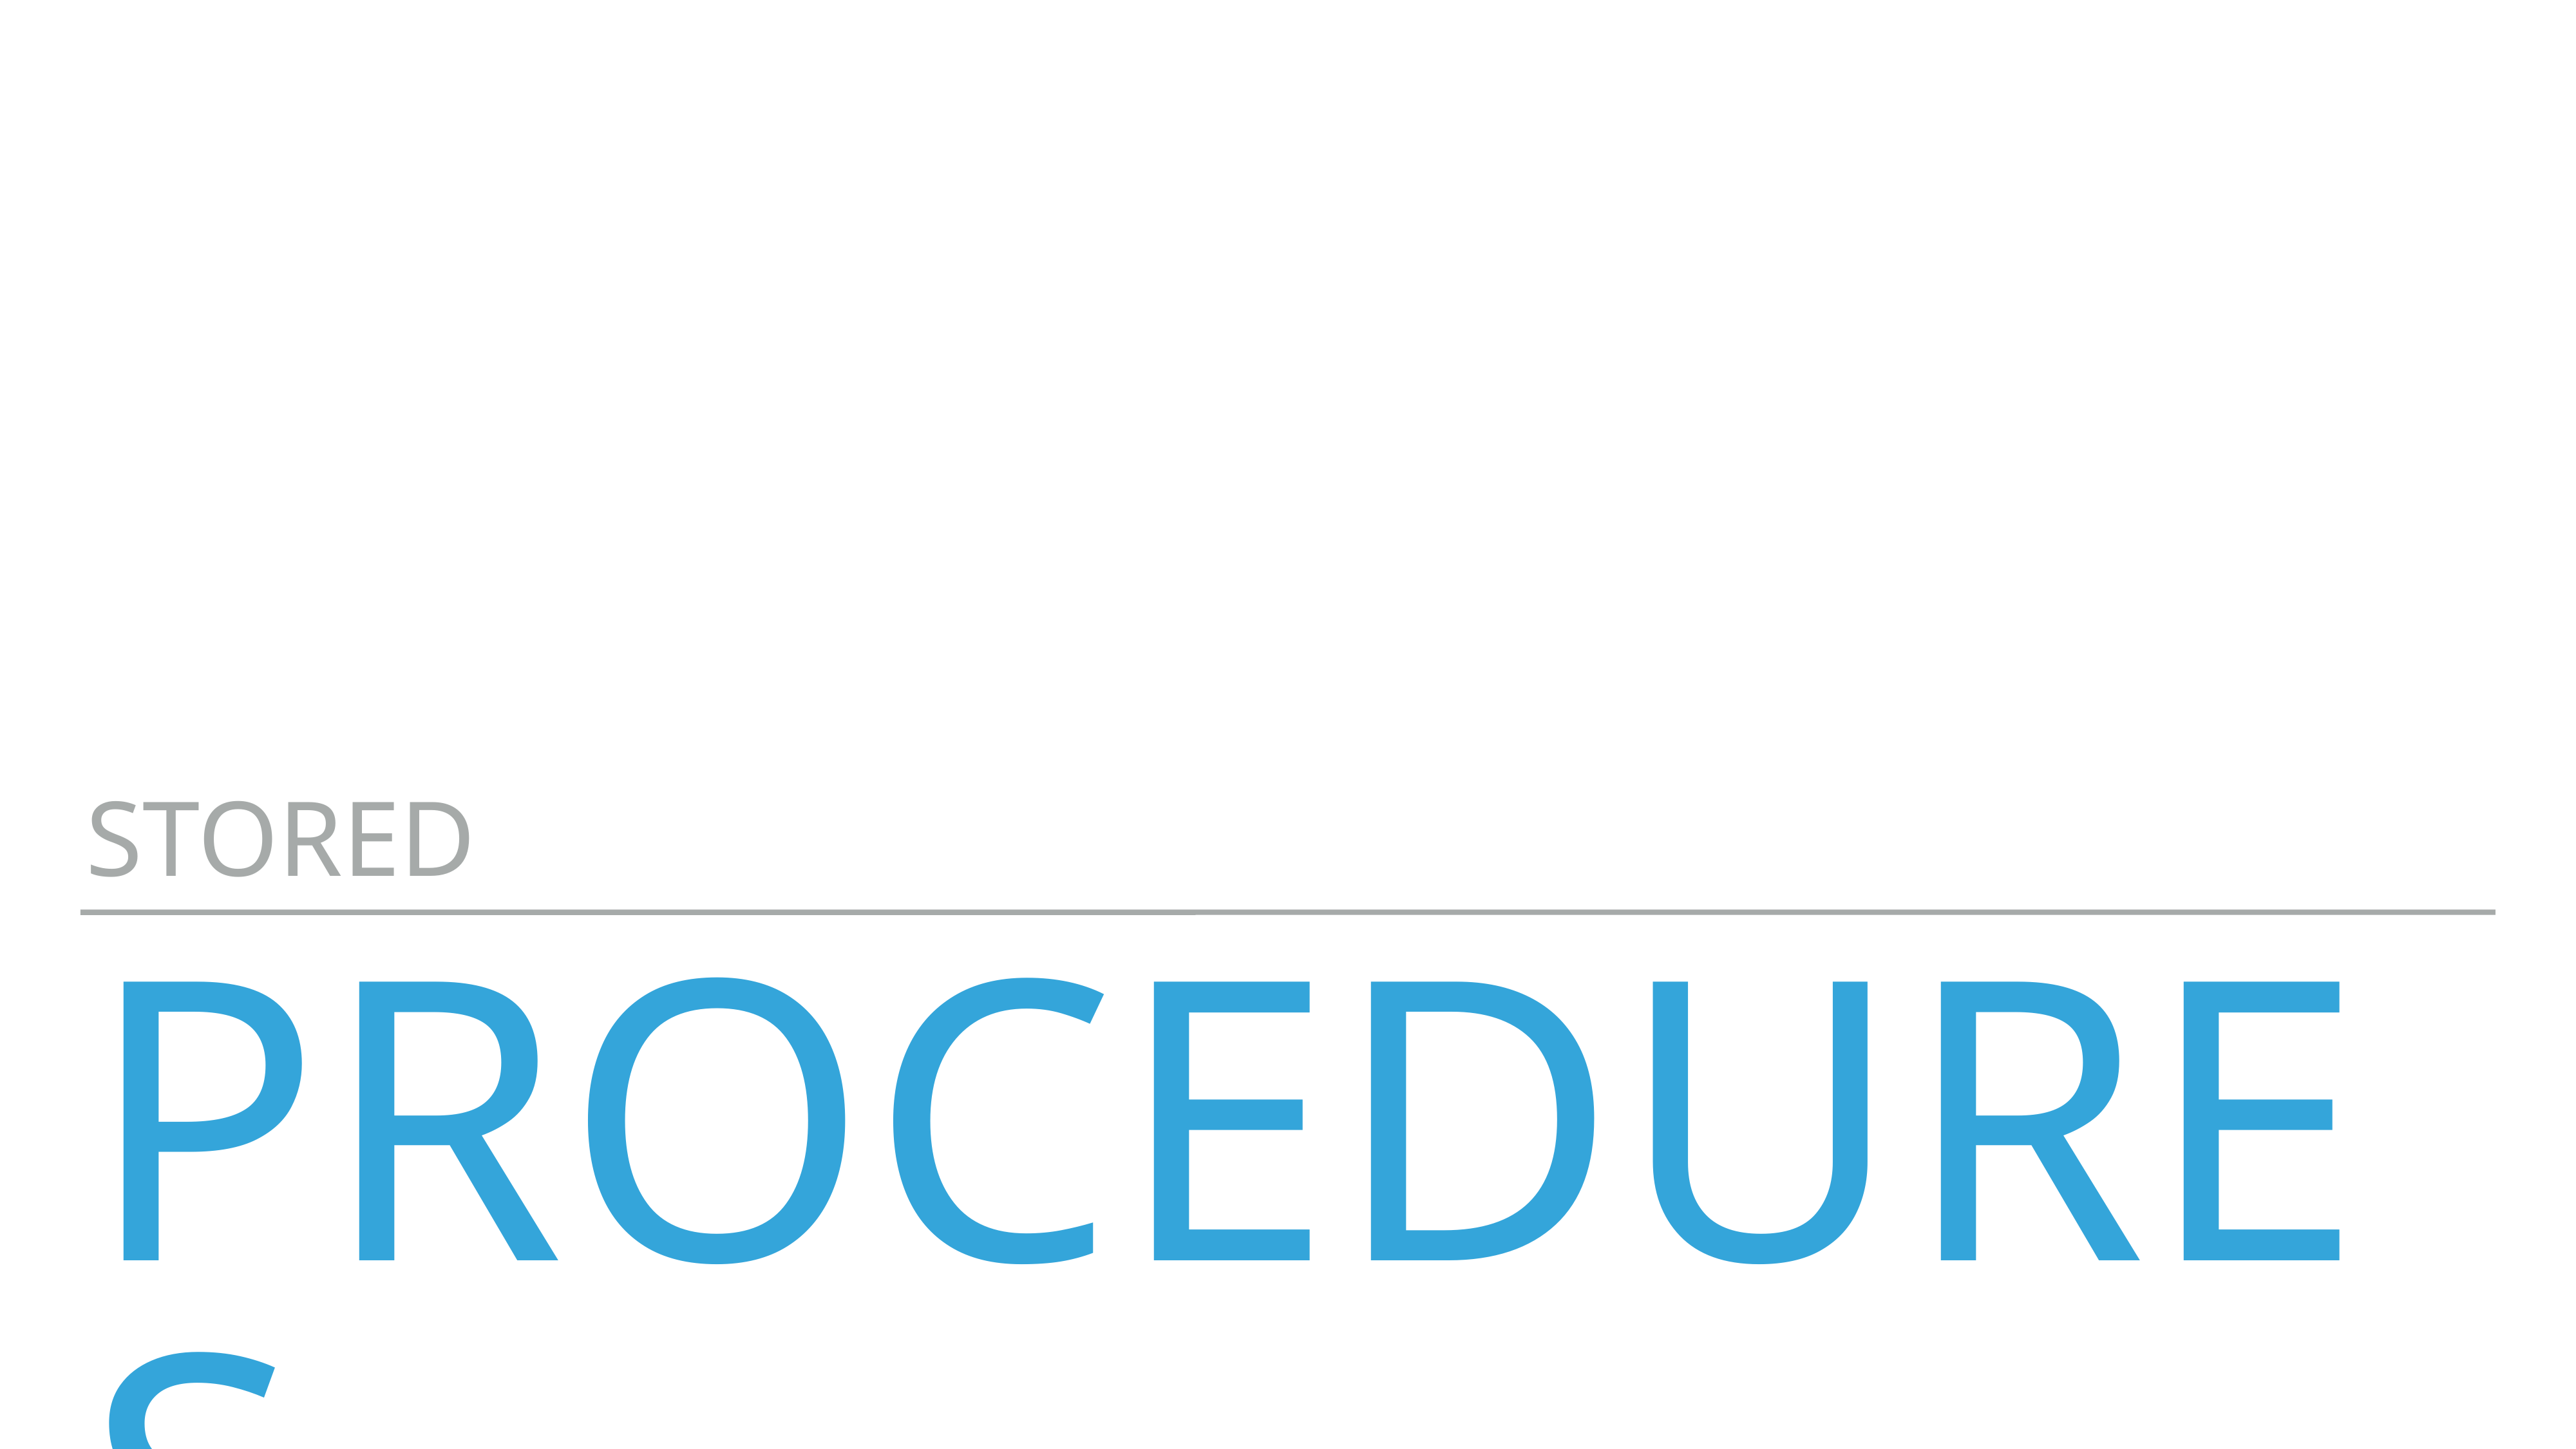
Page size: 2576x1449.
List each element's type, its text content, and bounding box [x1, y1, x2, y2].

title Procedures [80, 954, 2496, 1358]
list Stored [80, 632, 2496, 902]
